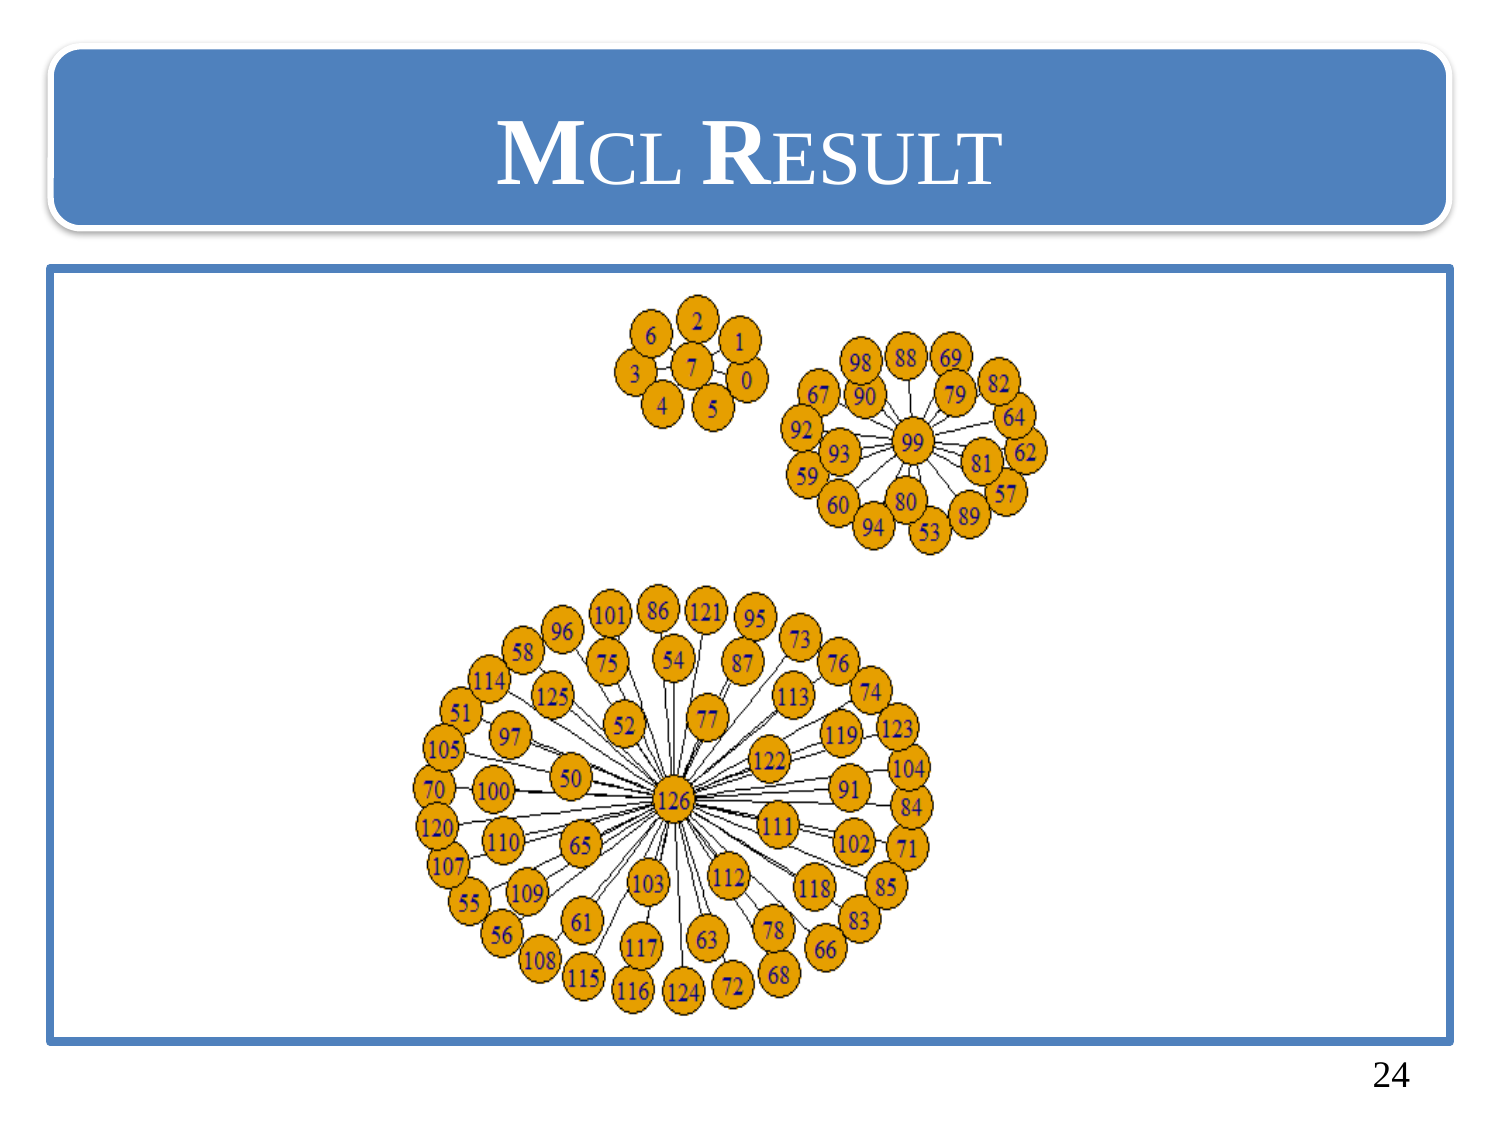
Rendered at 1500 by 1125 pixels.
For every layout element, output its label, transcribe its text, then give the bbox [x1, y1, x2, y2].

slide_number 24 [1074, 1042, 1425, 1103]
text_box MCL RESULT [47, 43, 1453, 232]
text_box [50, 268, 1450, 1042]
picture [396, 279, 1079, 1025]
